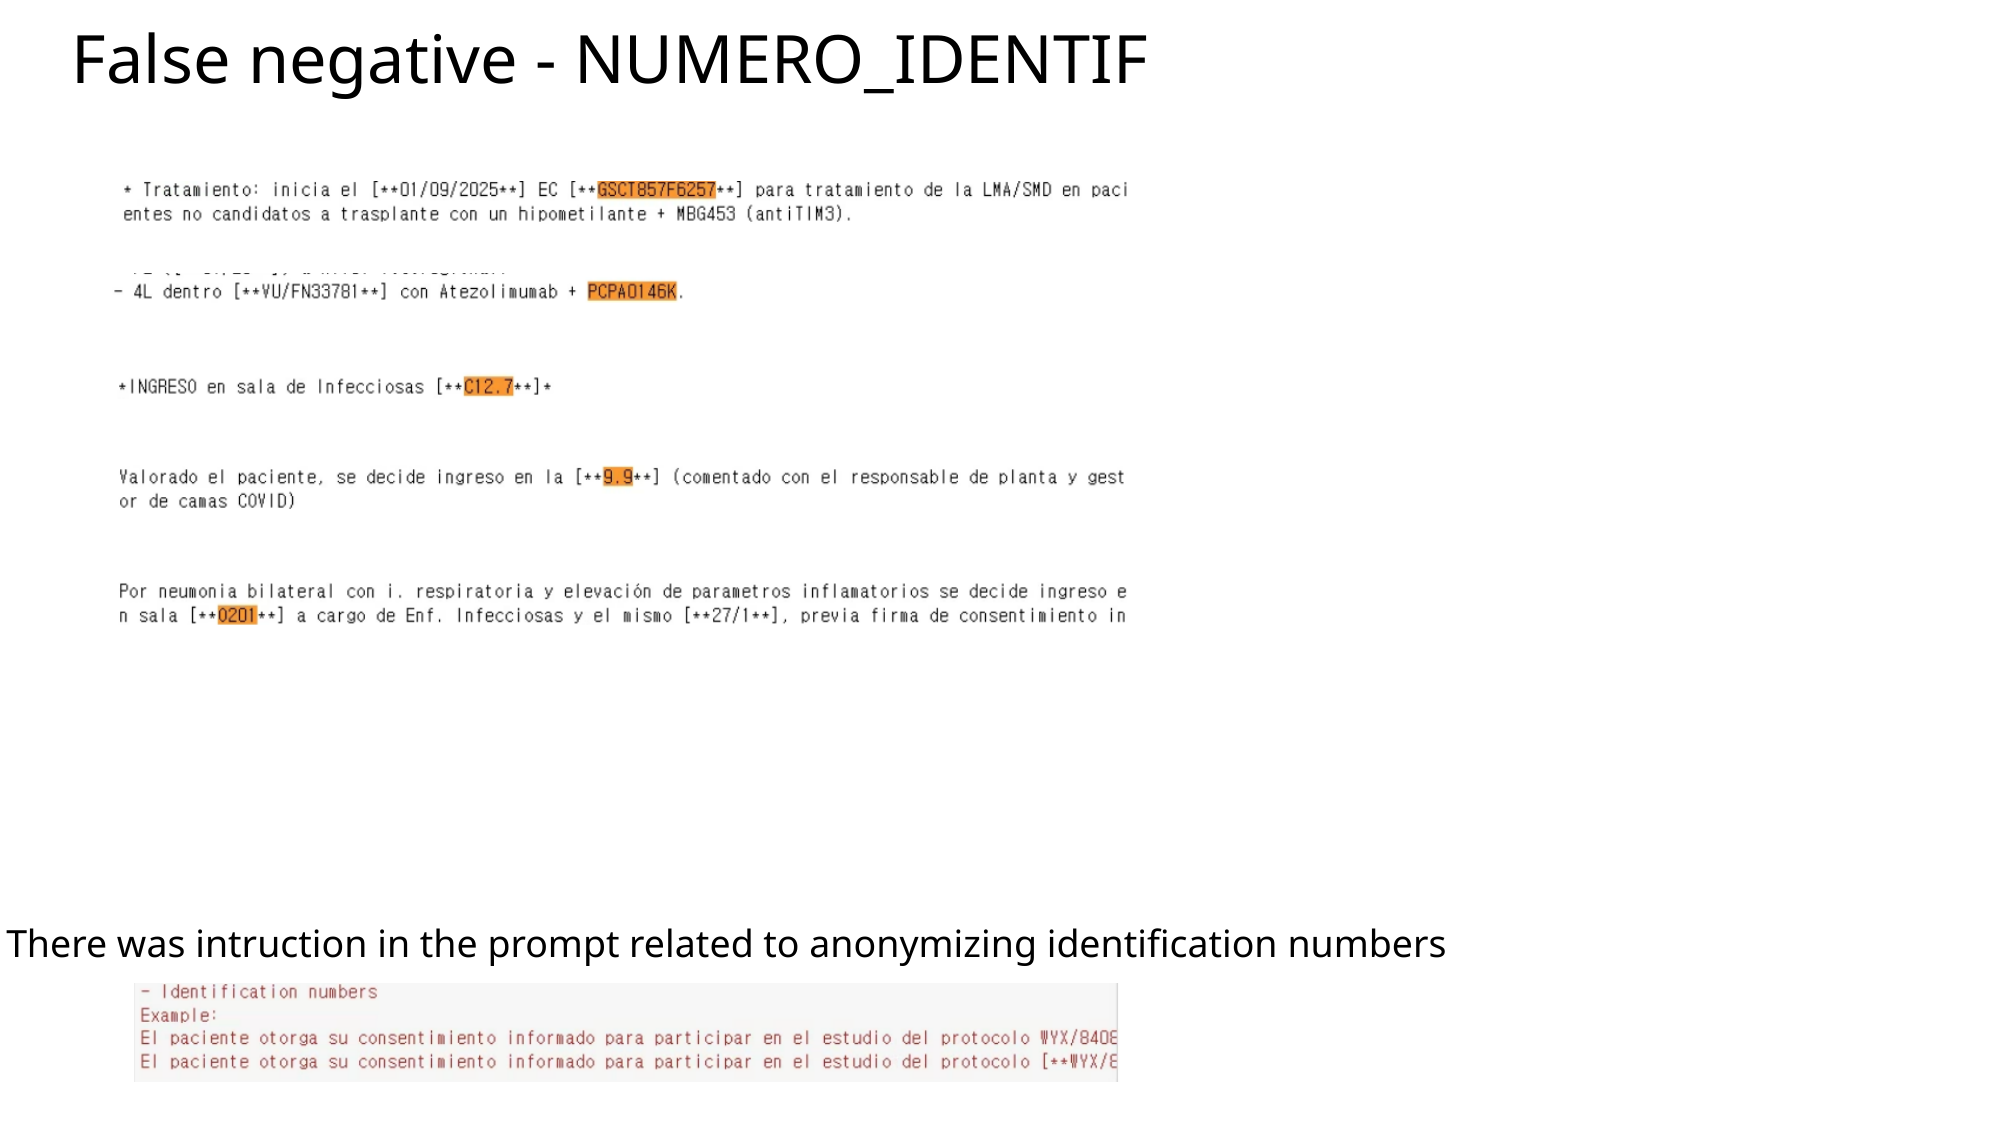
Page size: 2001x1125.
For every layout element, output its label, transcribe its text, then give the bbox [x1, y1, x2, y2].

text_box There was intruction in the prompt related to anonymizing identification numbers [0, 912, 1463, 973]
picture [103, 272, 697, 303]
picture [115, 582, 1136, 625]
picture [115, 465, 1133, 512]
picture [115, 372, 561, 400]
title False negative - NUMERO_IDENTIF [56, 0, 1782, 124]
picture [133, 983, 1121, 1083]
picture [115, 181, 1139, 225]
